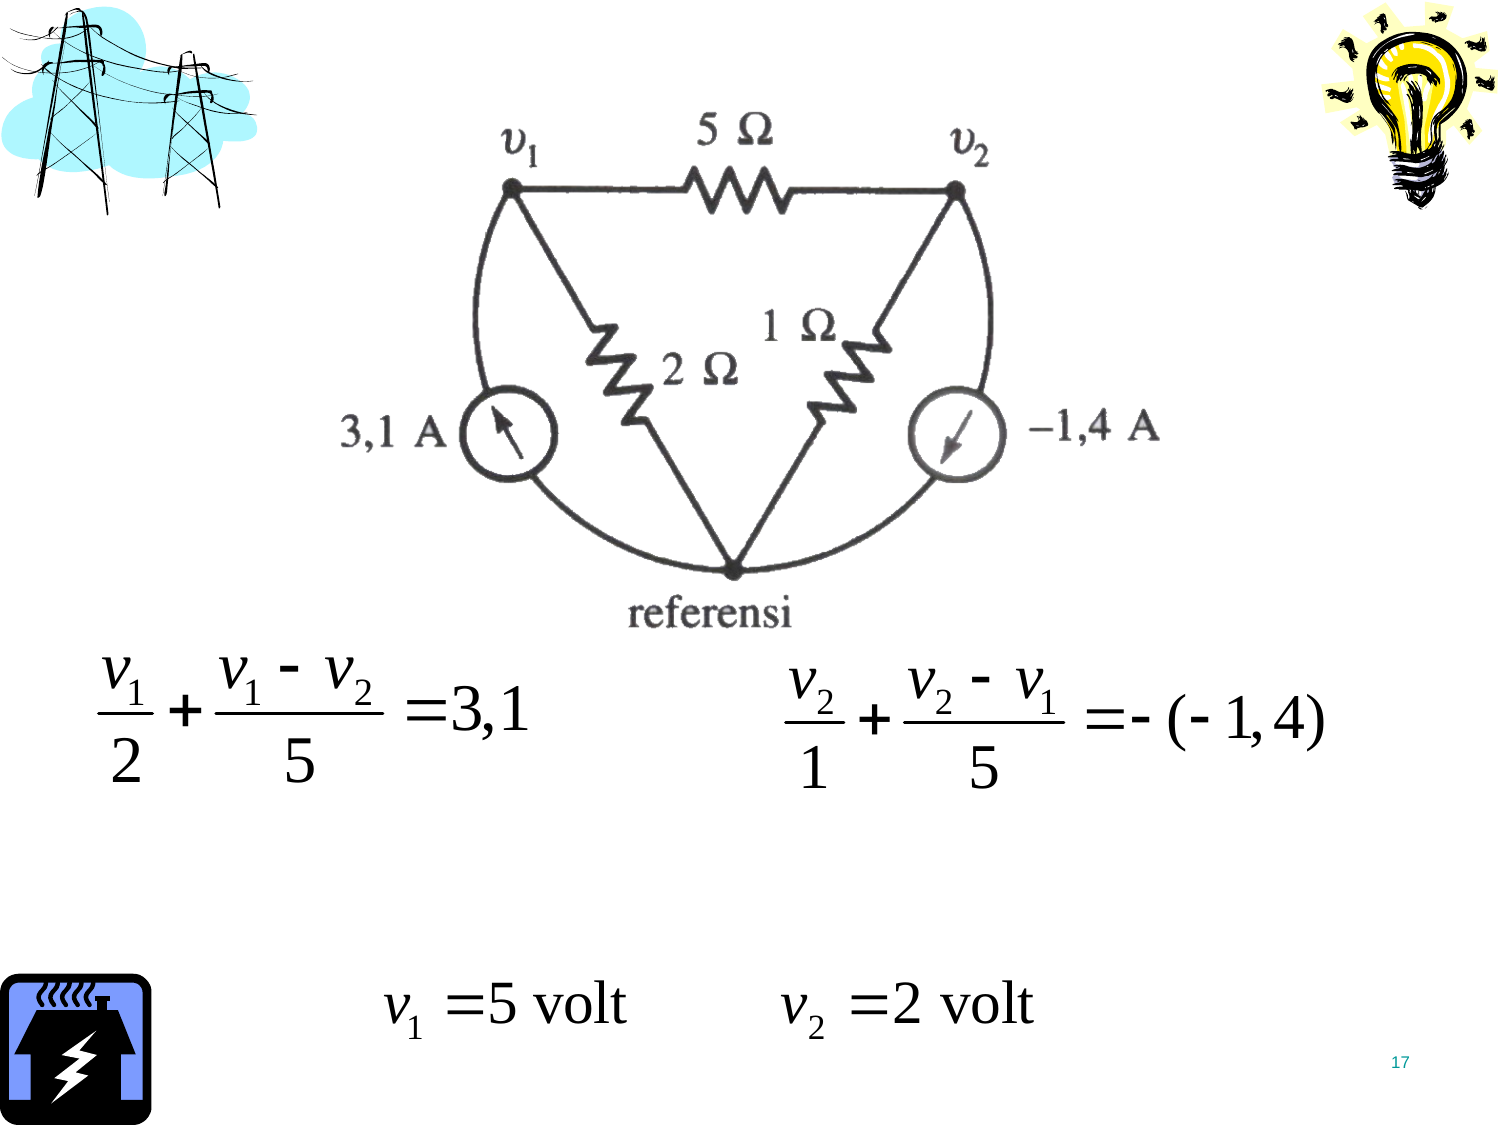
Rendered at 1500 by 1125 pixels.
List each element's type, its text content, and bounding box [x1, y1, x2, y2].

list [374, 962, 1051, 1055]
picture [324, 99, 1163, 636]
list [87, 624, 538, 798]
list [774, 637, 1338, 803]
slide_number 17 [1074, 1024, 1426, 1103]
